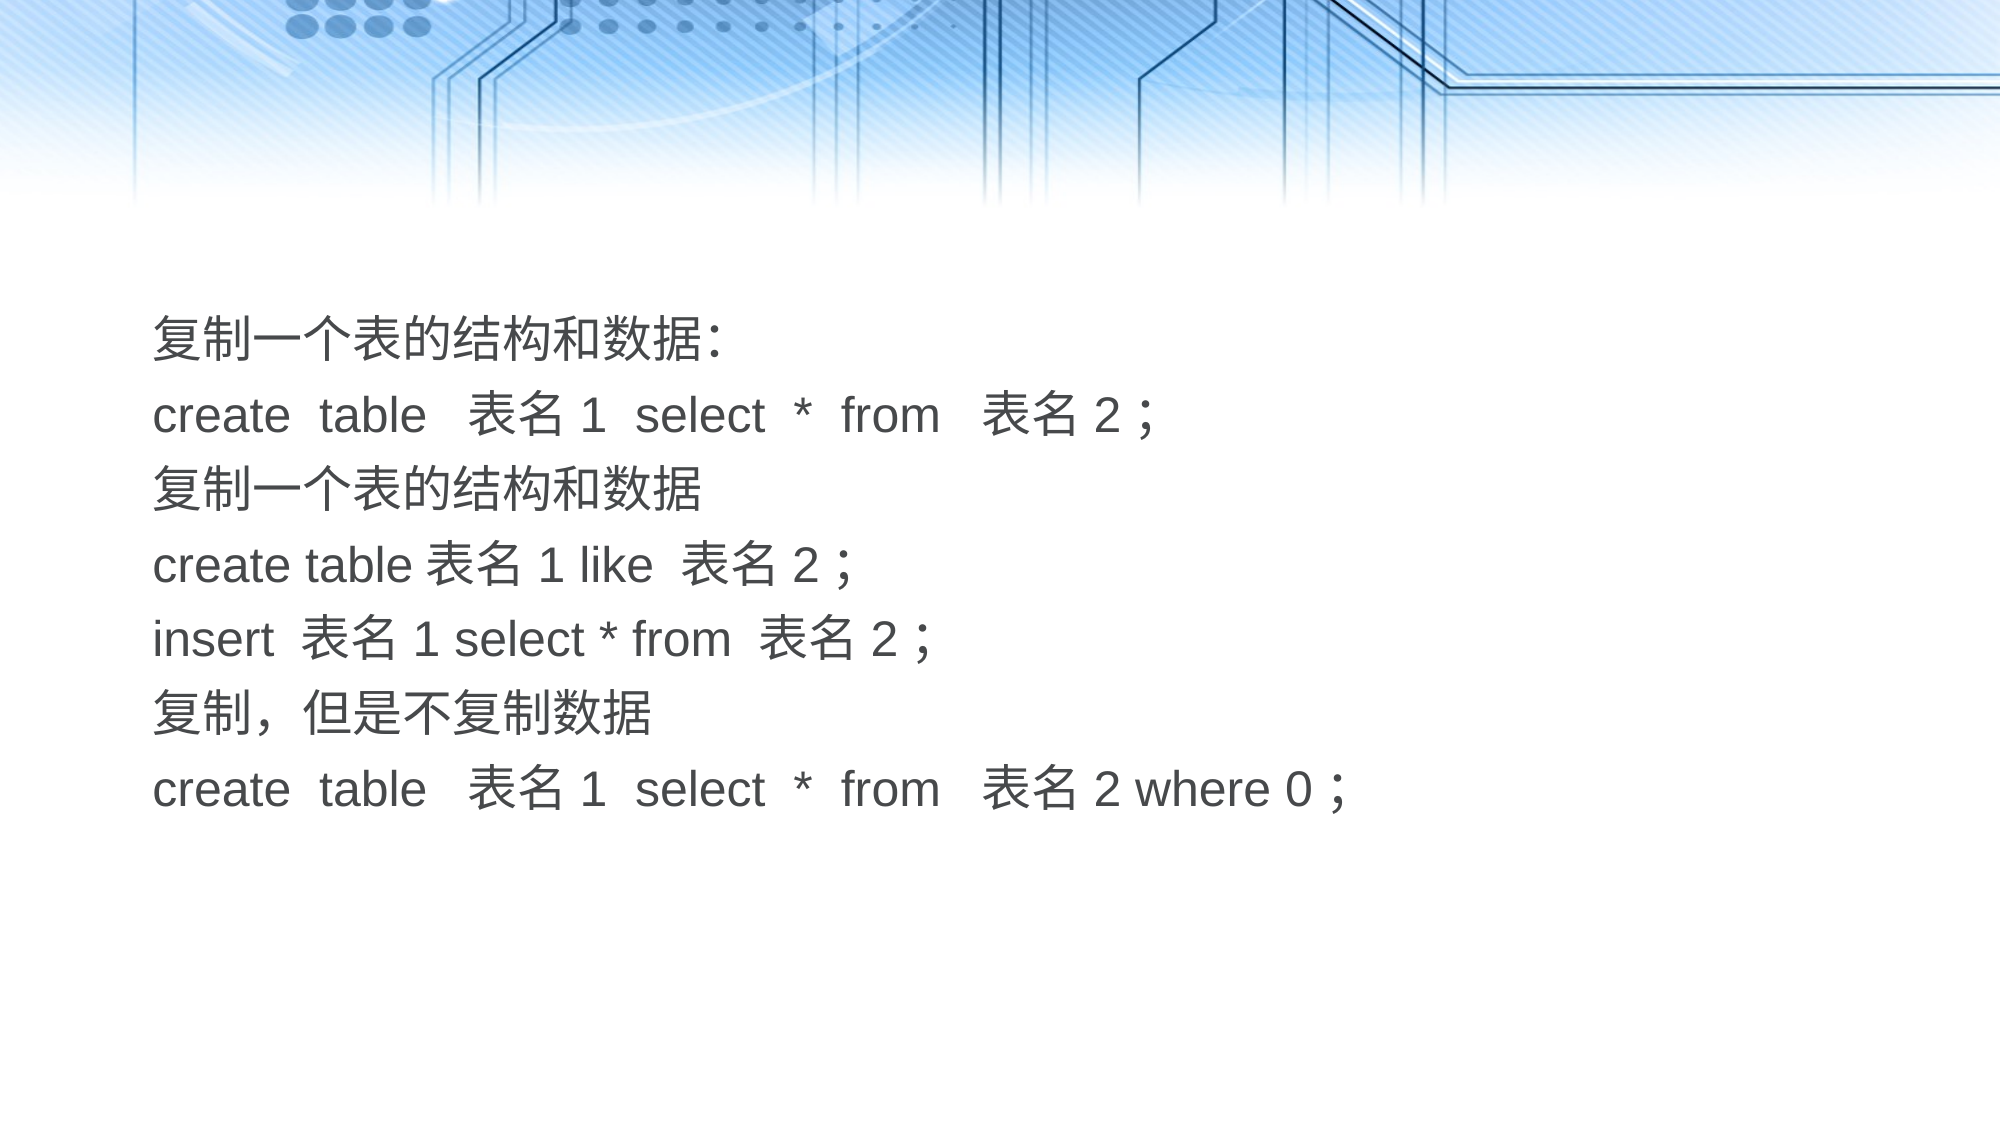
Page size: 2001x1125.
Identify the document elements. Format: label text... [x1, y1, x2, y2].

picture [0, 0, 2000, 454]
list 复制一个表的结构和数据： create table 表名1 select * from 表名2； 复制一个表的结构和数据 create table表名1 like 表名2； insert 表名1 select * from 表名2； 复制，但是不复制数据 create table 表名1 select * from 表名2 where 0； [137, 306, 1863, 1015]
